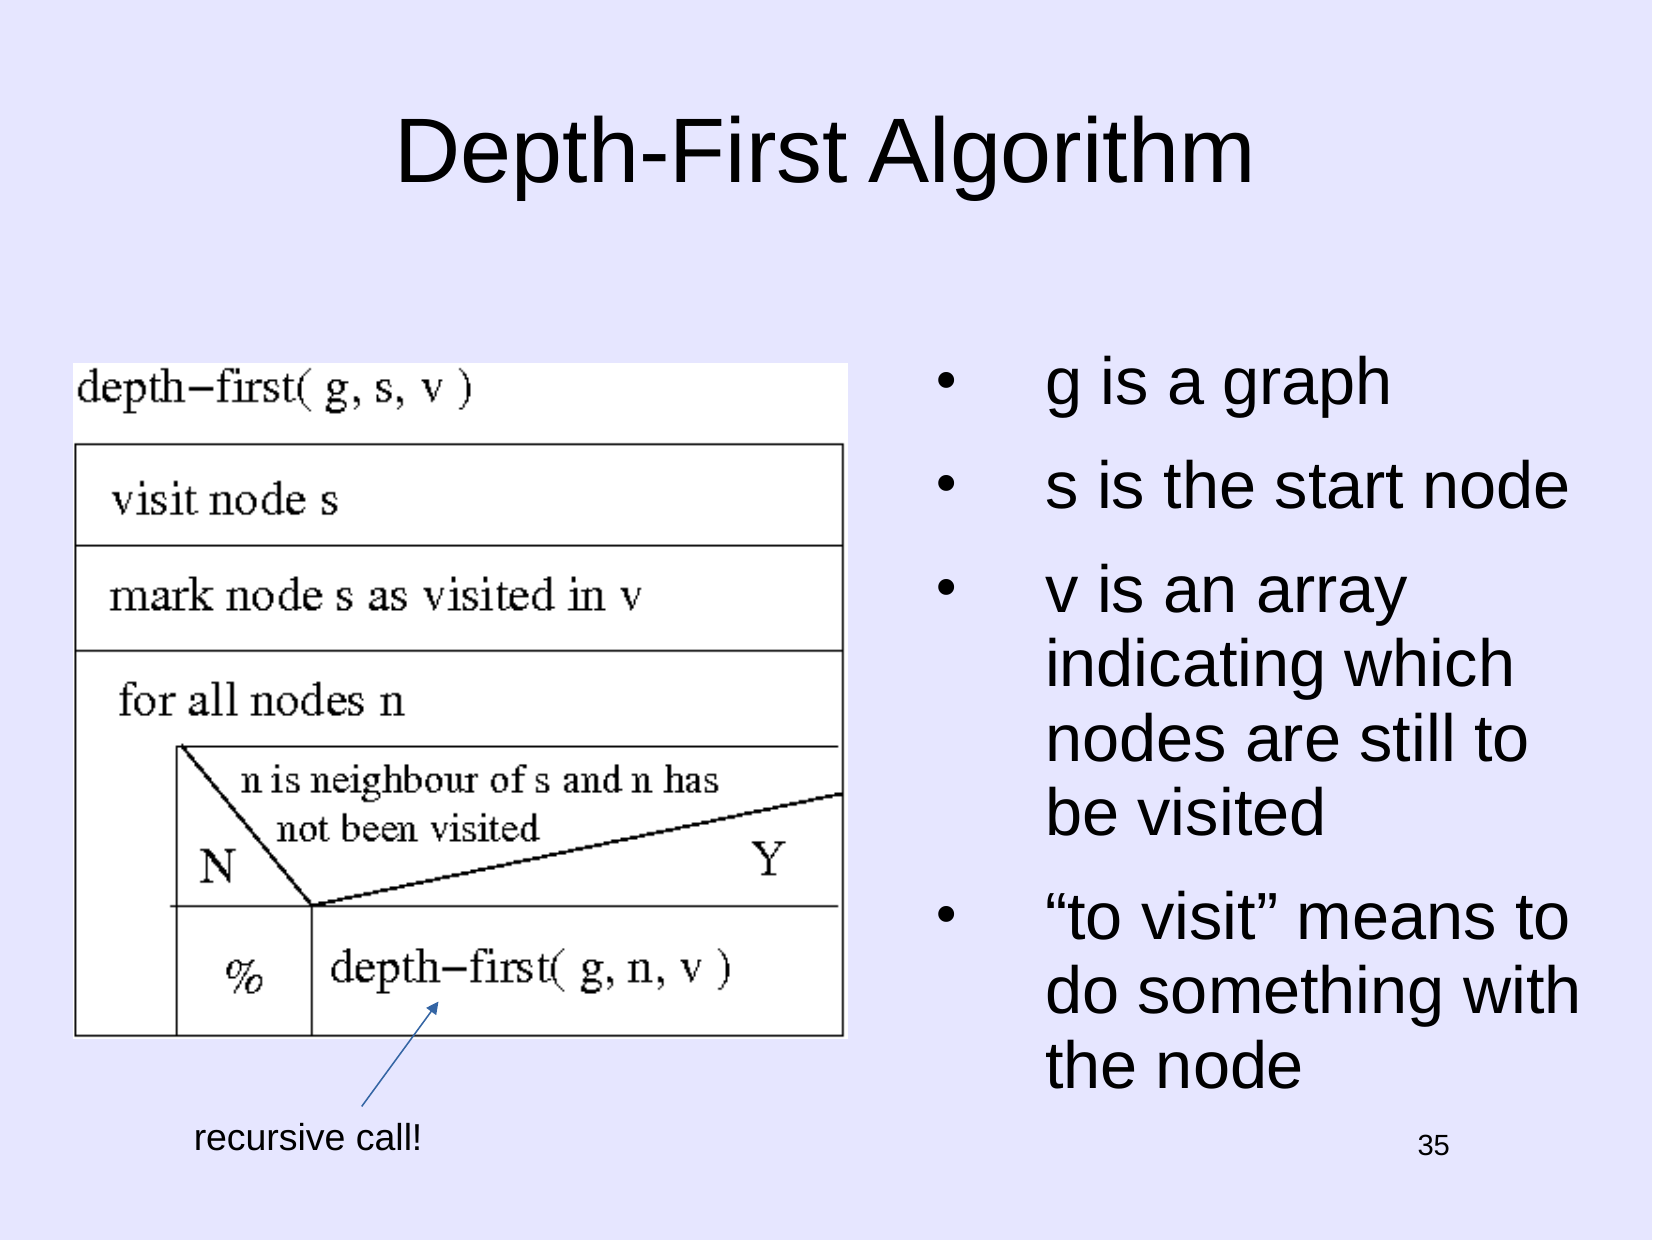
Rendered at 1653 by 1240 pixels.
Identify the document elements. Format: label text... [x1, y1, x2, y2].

slide_number 35 [1416, 1129, 1568, 1173]
text_box recursive call! [186, 1110, 598, 1167]
list g is a graph s is the start node v is an array indicating which nodes are still to be visited “to visit” means to do something with the node [934, 344, 1599, 1109]
picture [72, 363, 848, 1039]
title Depth-First Algorithm [82, 56, 1570, 248]
